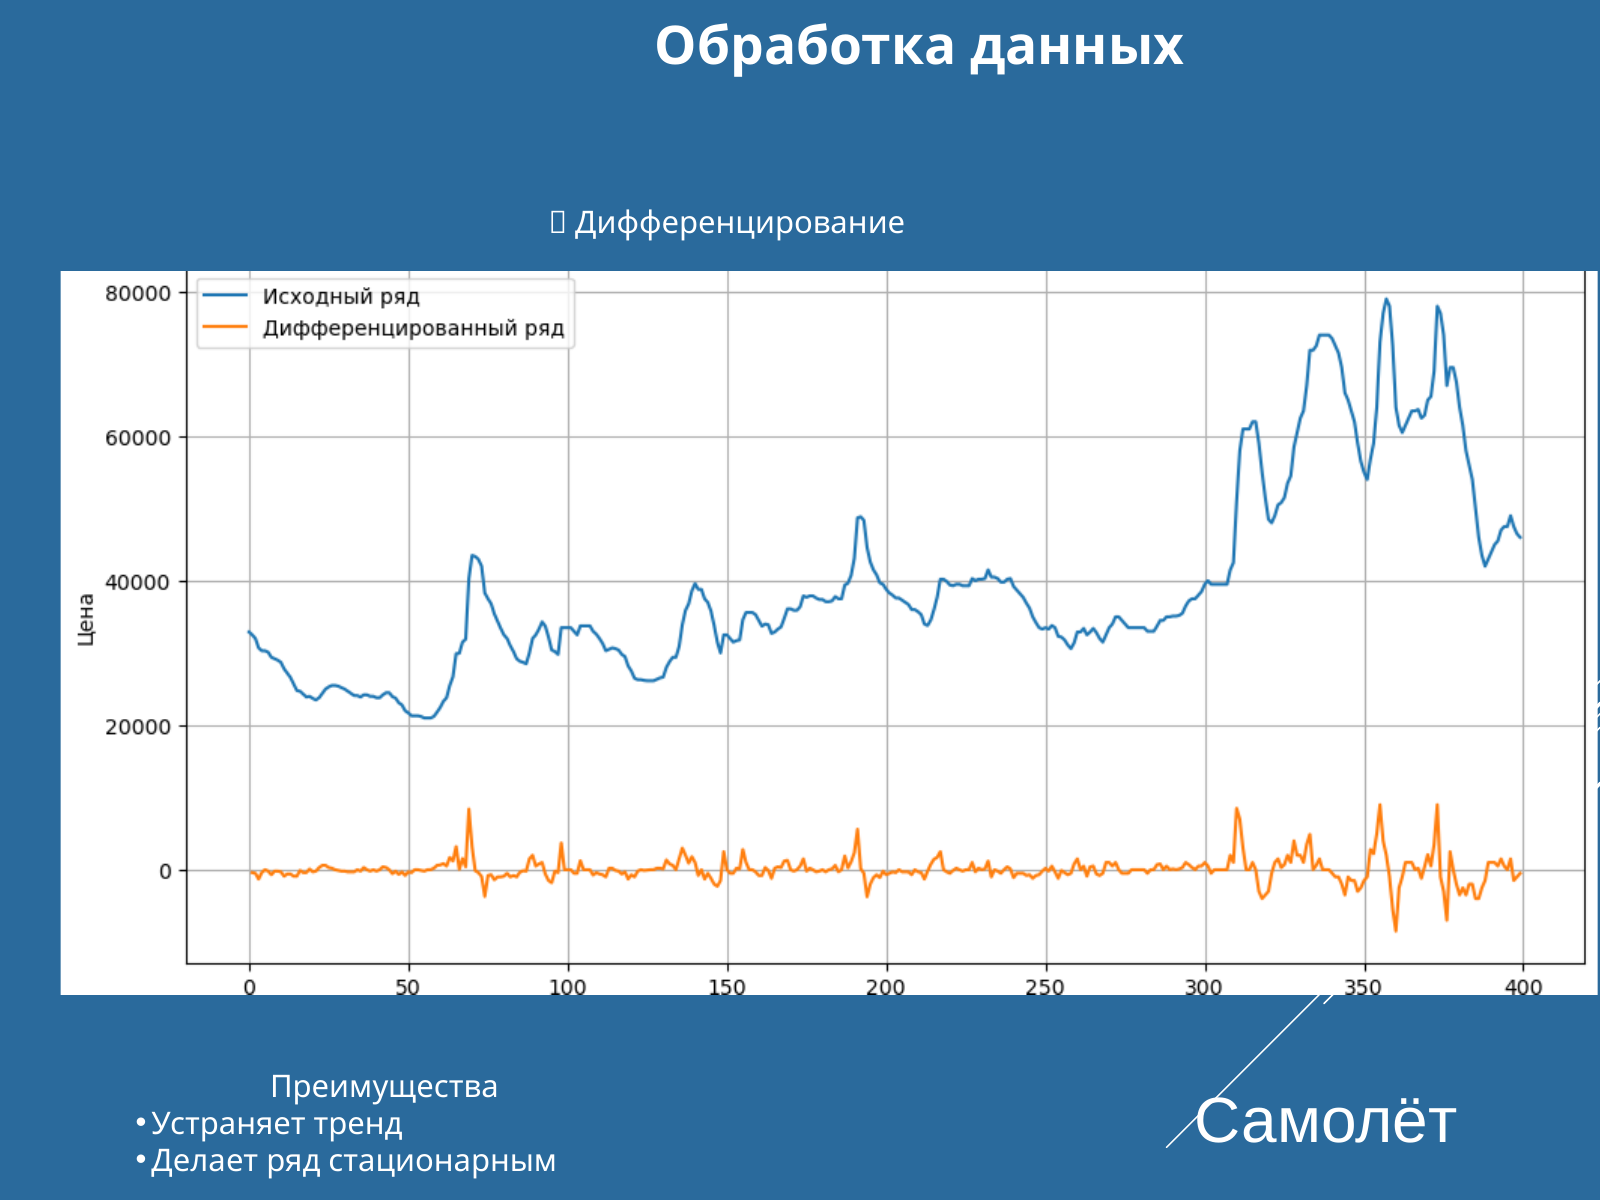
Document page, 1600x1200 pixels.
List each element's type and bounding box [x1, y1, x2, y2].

text_box [548, 171, 1014, 272]
text_box [60, 271, 1598, 995]
text_box [354, 0, 1503, 106]
text_box [119, 1057, 645, 1187]
text_box [1194, 1072, 1584, 1164]
